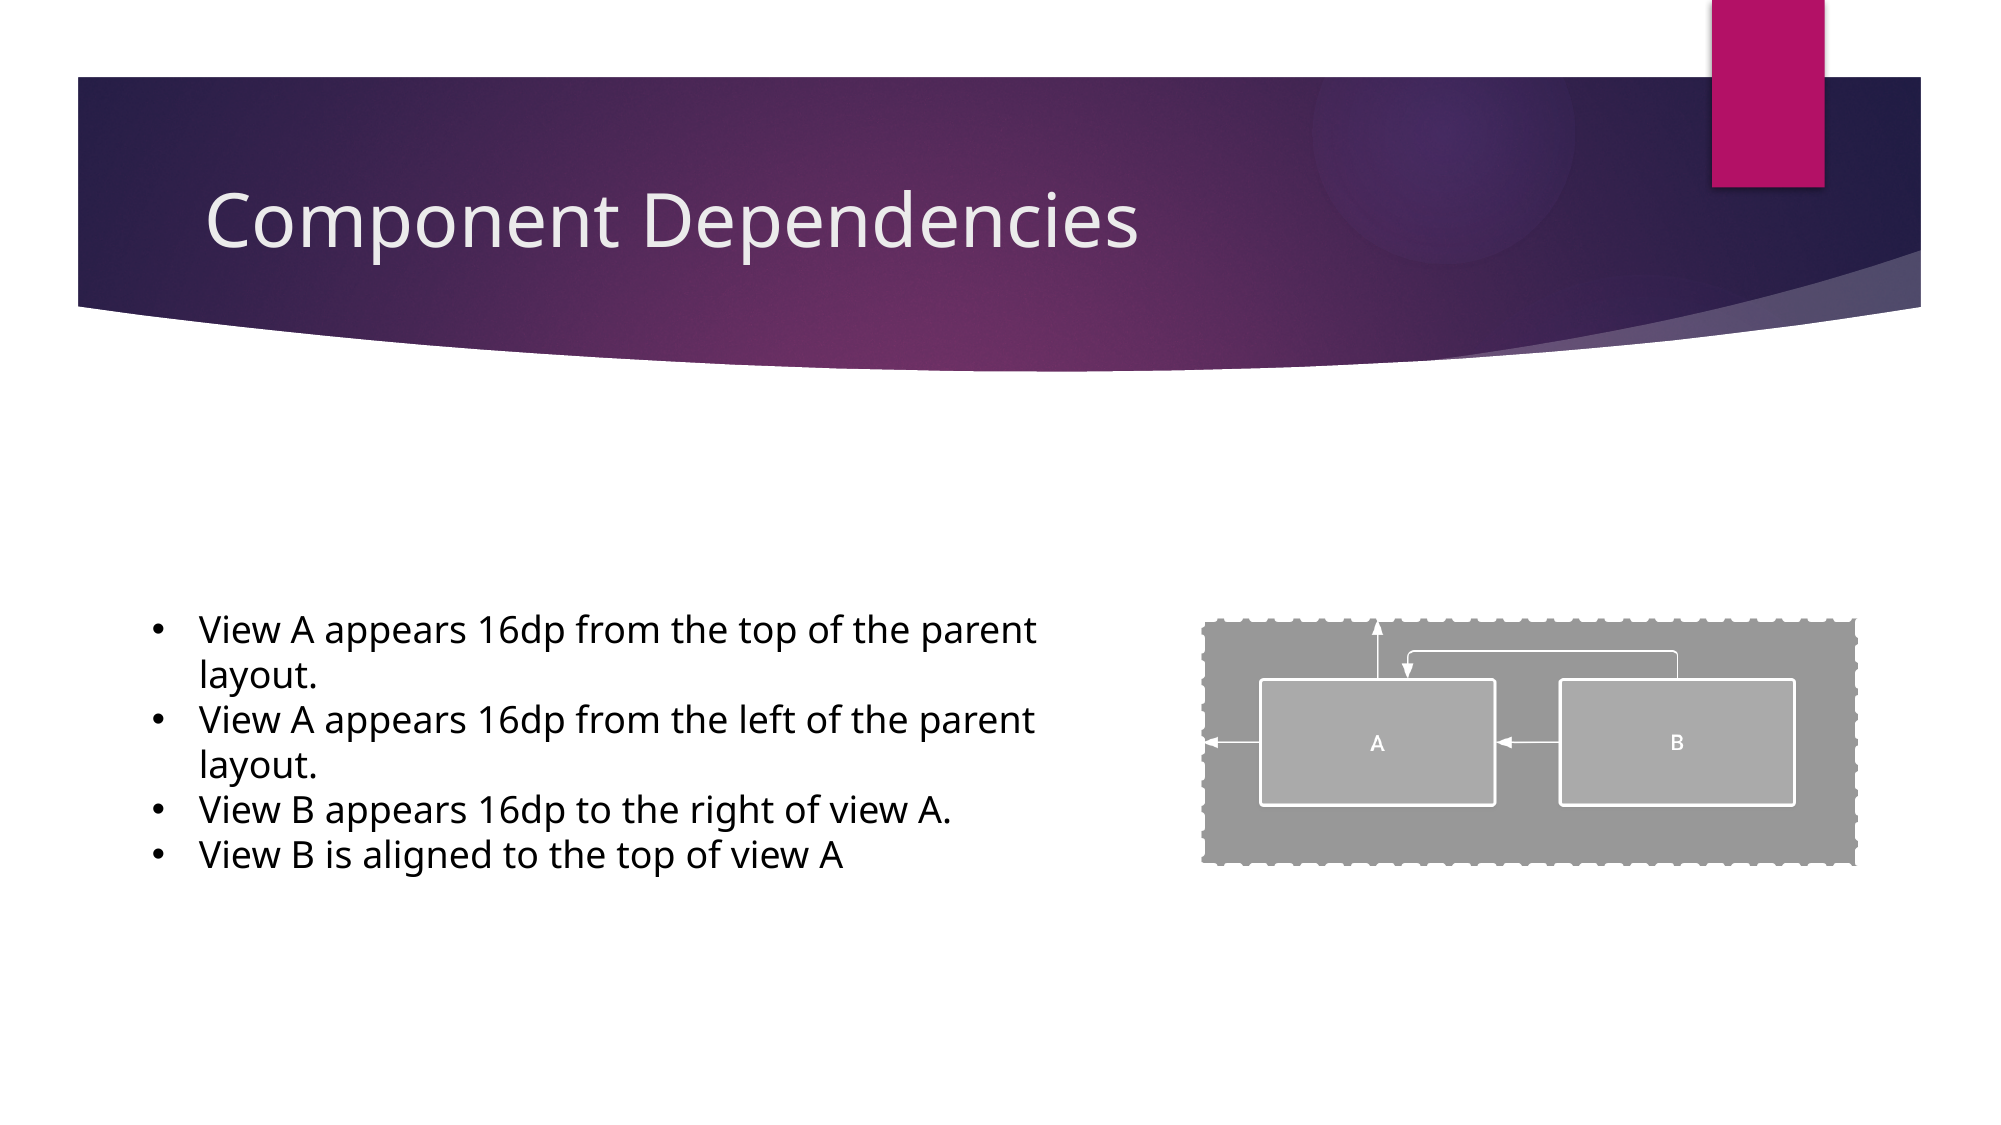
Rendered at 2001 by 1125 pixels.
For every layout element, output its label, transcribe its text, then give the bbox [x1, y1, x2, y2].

title Component Dependencies [189, 159, 1627, 276]
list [1198, 615, 1861, 870]
text_box View A appears 16dp from the top of the parent layout. View A appears 16dp from the left of the parent layout. View B appears 16dp to the right of view A. View B is aligned to the top of view A [137, 598, 1125, 883]
